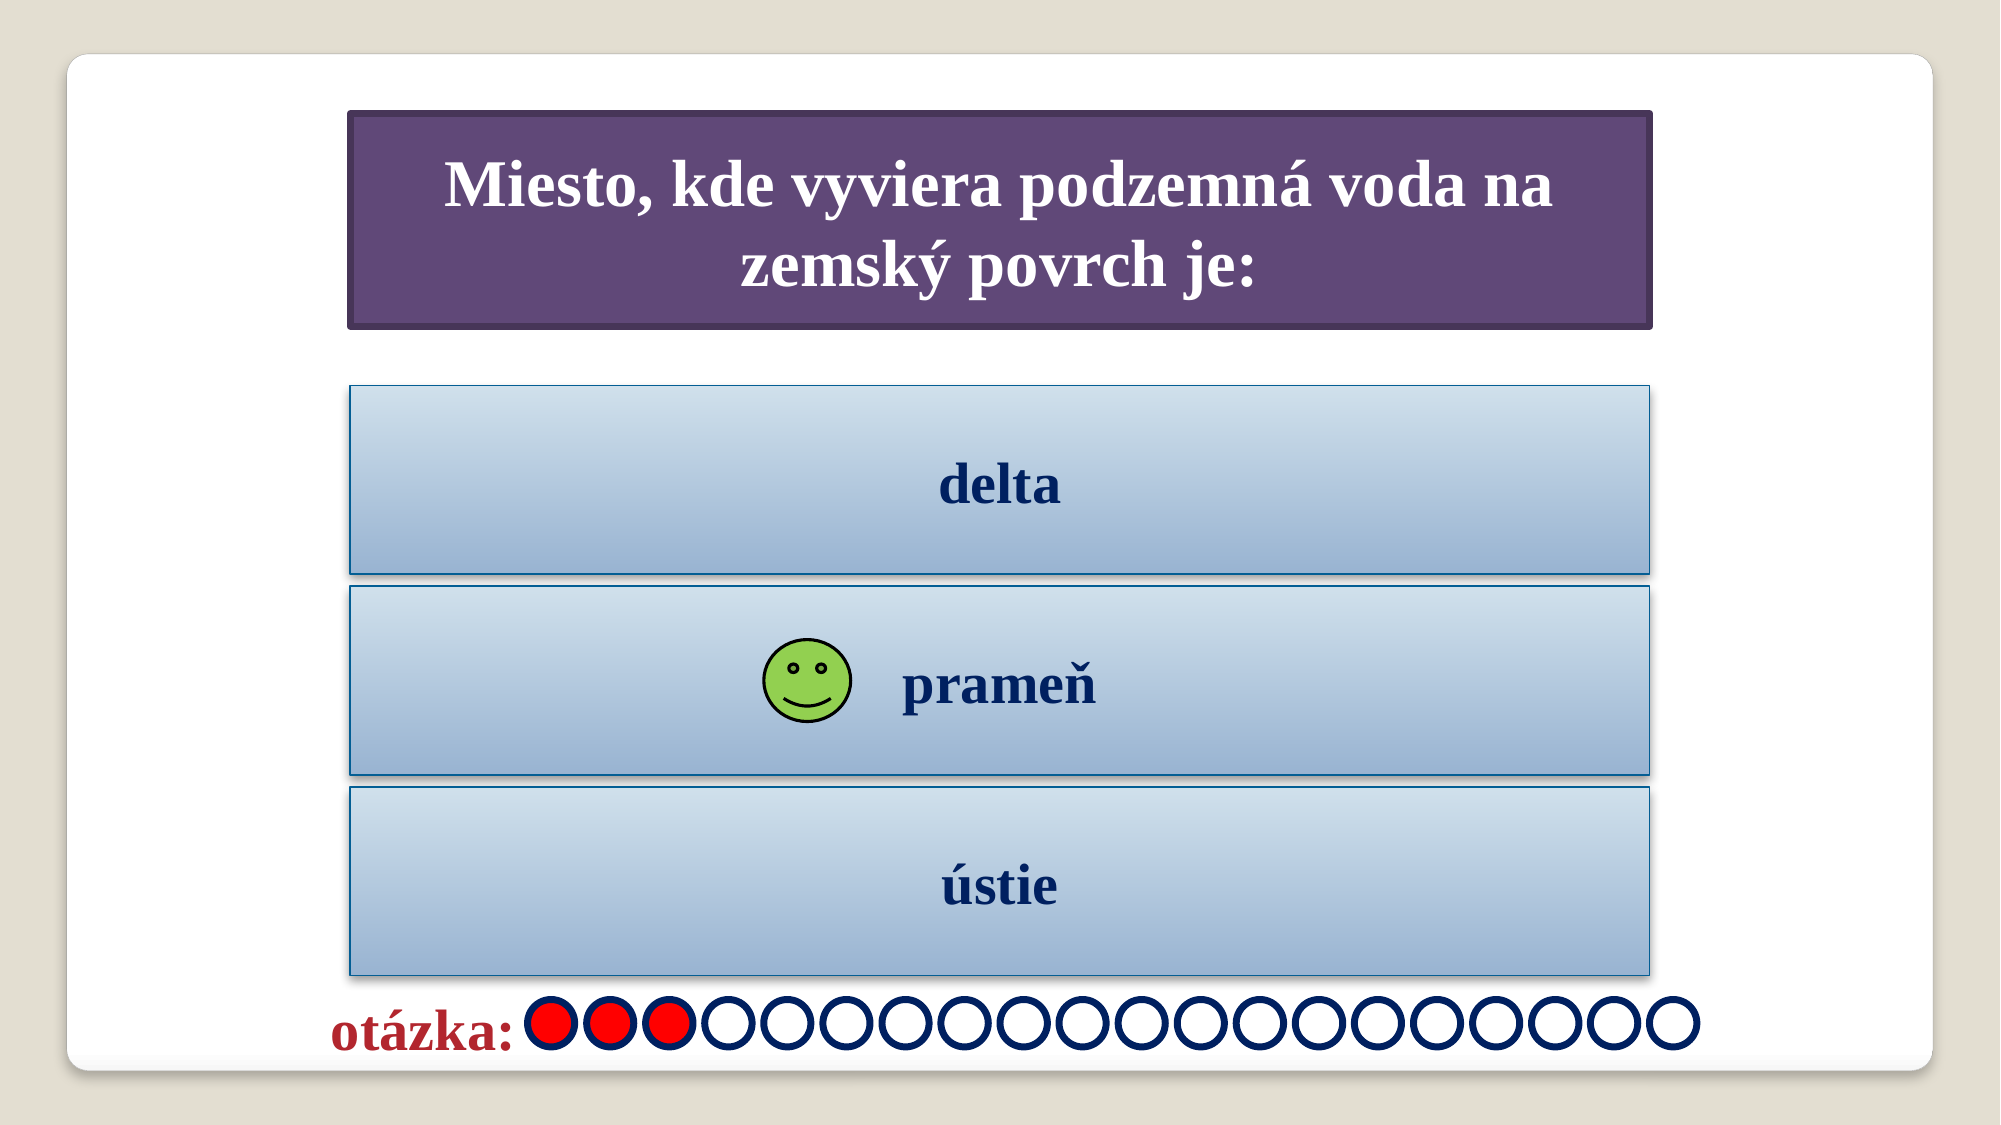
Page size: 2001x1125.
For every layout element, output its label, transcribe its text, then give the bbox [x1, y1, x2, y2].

text_box [1410, 996, 1465, 1051]
text_box [819, 996, 874, 1051]
text_box [996, 996, 1051, 1051]
text_box [1586, 996, 1642, 1051]
text_box prameň [349, 585, 1650, 776]
text_box [642, 996, 697, 1051]
text_box [1173, 996, 1228, 1051]
text_box [1114, 996, 1169, 1051]
text_box [760, 996, 815, 1051]
text_box [1291, 996, 1347, 1051]
text_box [937, 996, 992, 1051]
text_box [878, 996, 933, 1051]
text_box [1469, 996, 1524, 1051]
text_box Miesto, kde vyviera podzemná voda na zemský povrch je: [347, 110, 1653, 330]
text_box [1232, 996, 1288, 1051]
text_box otázka: [315, 984, 531, 1070]
text_box [524, 996, 579, 1051]
text_box [760, 636, 855, 726]
text_box [1645, 996, 1701, 1051]
text_box [701, 996, 756, 1051]
text_box ústie [349, 786, 1650, 976]
text_box [583, 996, 638, 1051]
text_box [1055, 996, 1110, 1051]
text_box [1528, 996, 1583, 1051]
text_box [1350, 996, 1405, 1051]
text_box delta [349, 385, 1650, 575]
